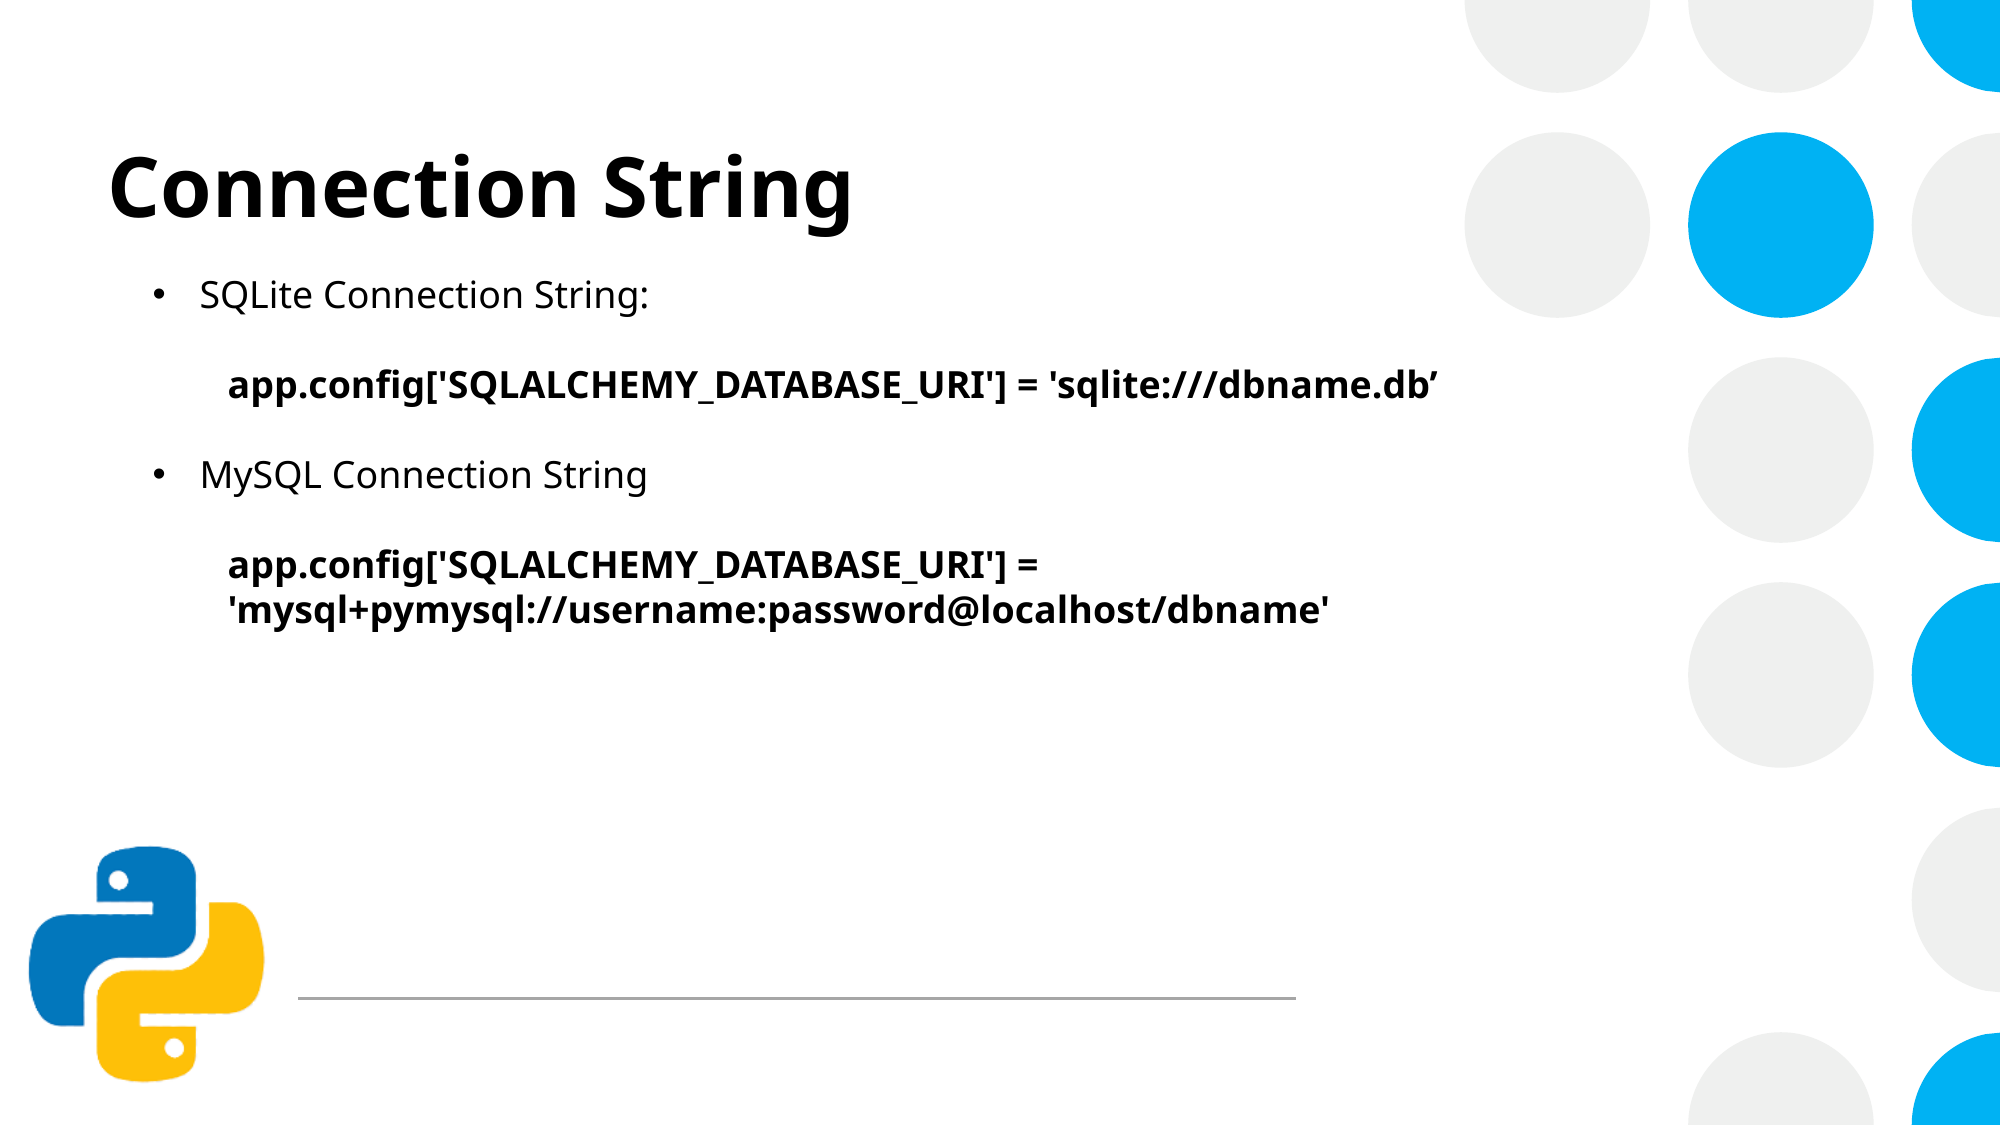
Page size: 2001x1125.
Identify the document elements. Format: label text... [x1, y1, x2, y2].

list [0, 815, 298, 1113]
title Connection String [92, 126, 1297, 234]
text_box SQLite Connection String: app.config['SQLALCHEMY_DATABASE_URI'] = 'sqlite:///dbname.db’ MySQL Connection String app.config['SQLALCHEMY_DATABASE_URI'] = 'mysql+pymysql://username:password@localhost/dbname' [137, 263, 2000, 639]
